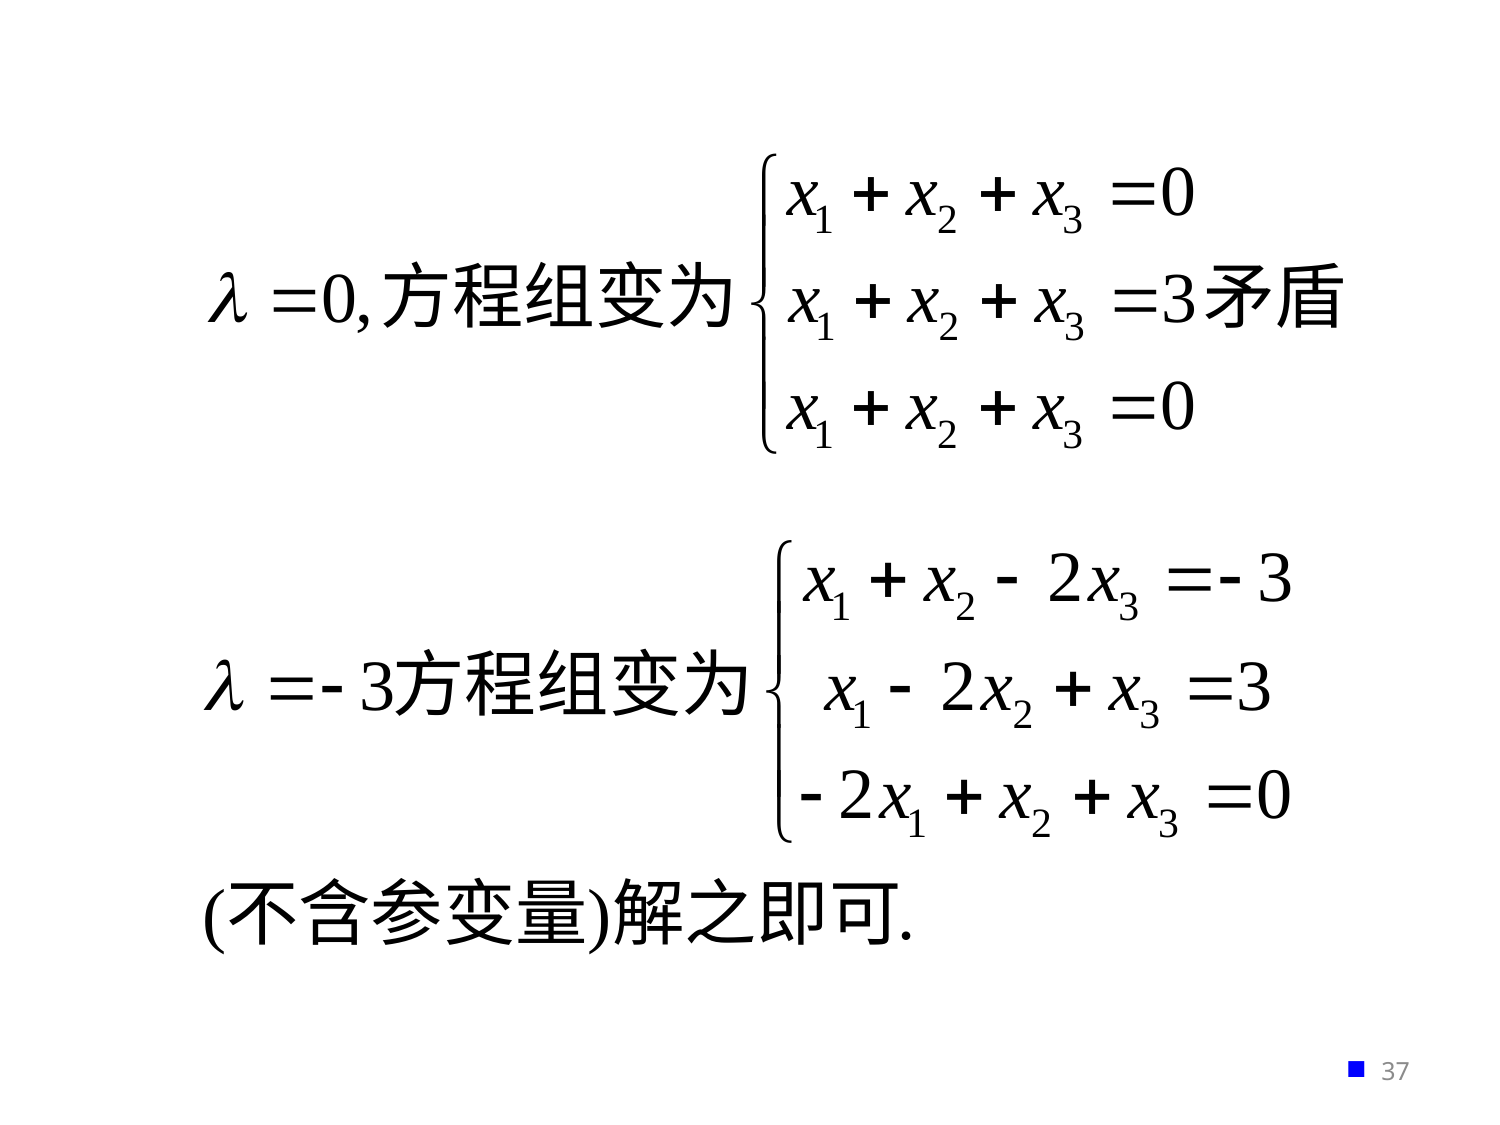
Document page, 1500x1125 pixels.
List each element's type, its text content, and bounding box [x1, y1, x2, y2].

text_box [192, 524, 1307, 971]
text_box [196, 137, 1354, 472]
slide_number 37 [1074, 1042, 1425, 1103]
